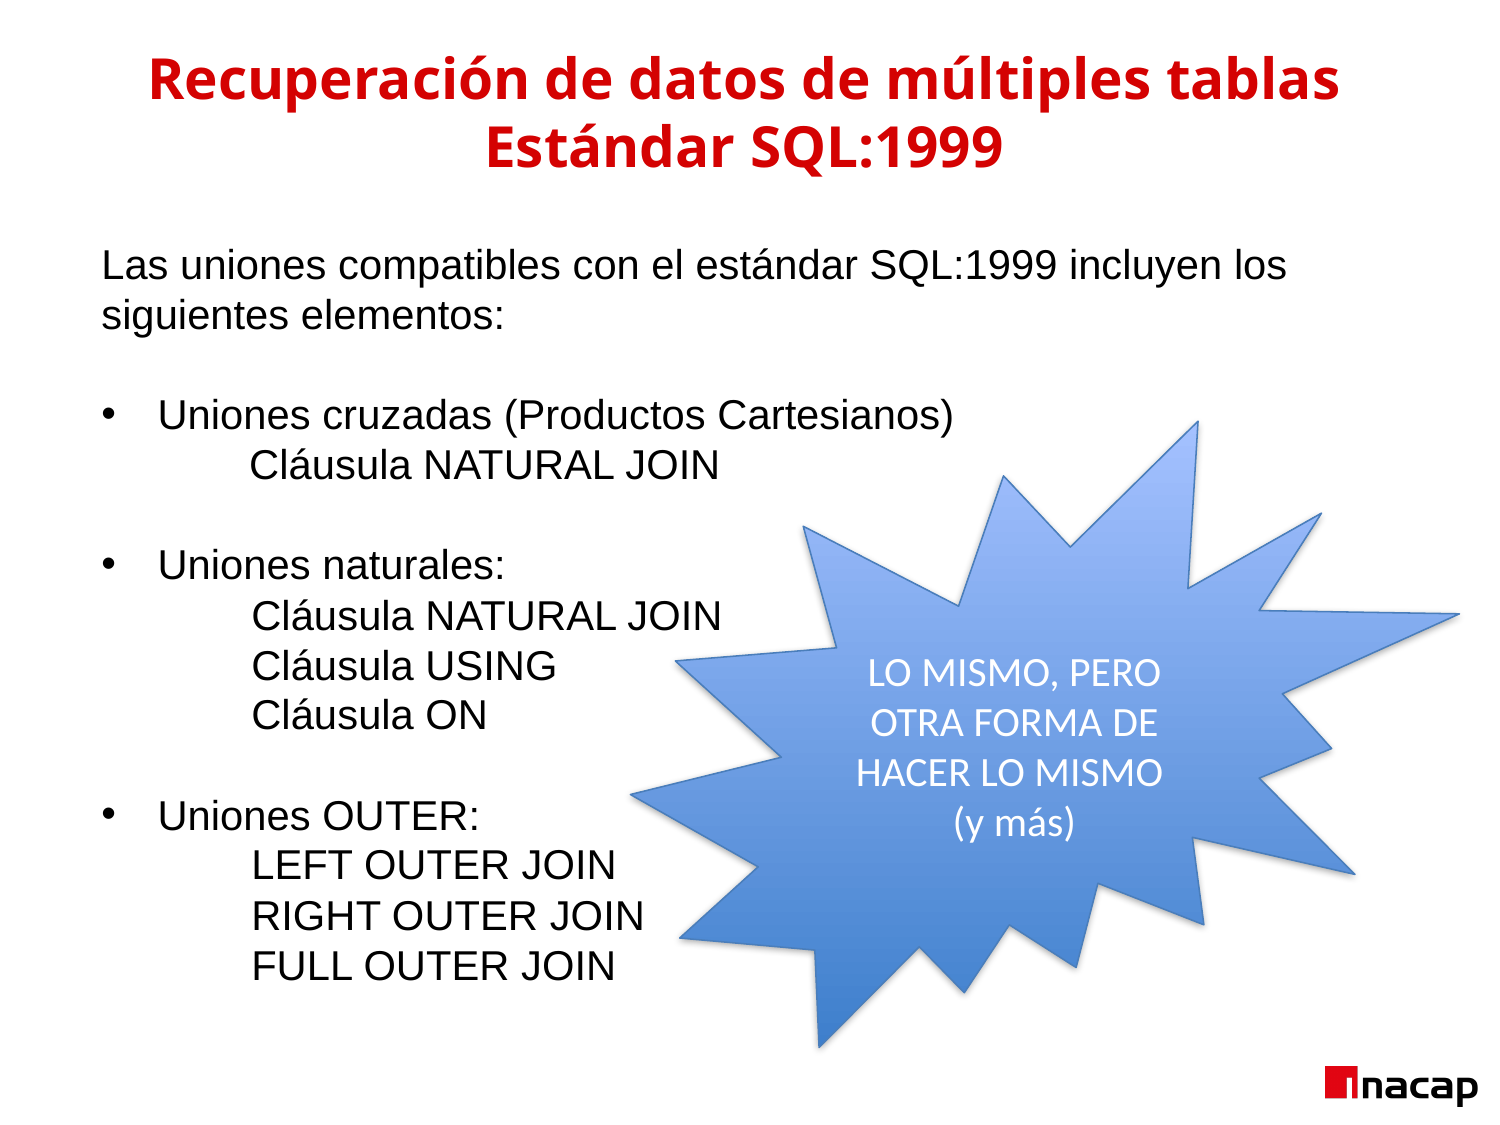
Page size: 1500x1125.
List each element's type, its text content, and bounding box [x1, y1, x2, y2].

text_box LO MISMO, PERO OTRA FORMA DE HACER LO MISMO (y más) [629, 420, 1461, 1049]
title Recuperación de datos de múltiples tablas Estándar SQL:1999 [86, 35, 1401, 187]
text_box Las uniones compatibles con el estándar SQL:1999 incluyen los siguientes elementos: Uniones cruzadas (Productos Cartesianos) Cláusula NATURAL JOIN Uniones naturales: Cláusula NATURAL JOIN Cláusula USING Cláusula ON Uniones OUTER: LEFT OUTER JOIN RIGHT OUTER JOIN FULL OUTER JOIN [86, 230, 1444, 996]
picture [1325, 1065, 1478, 1108]
